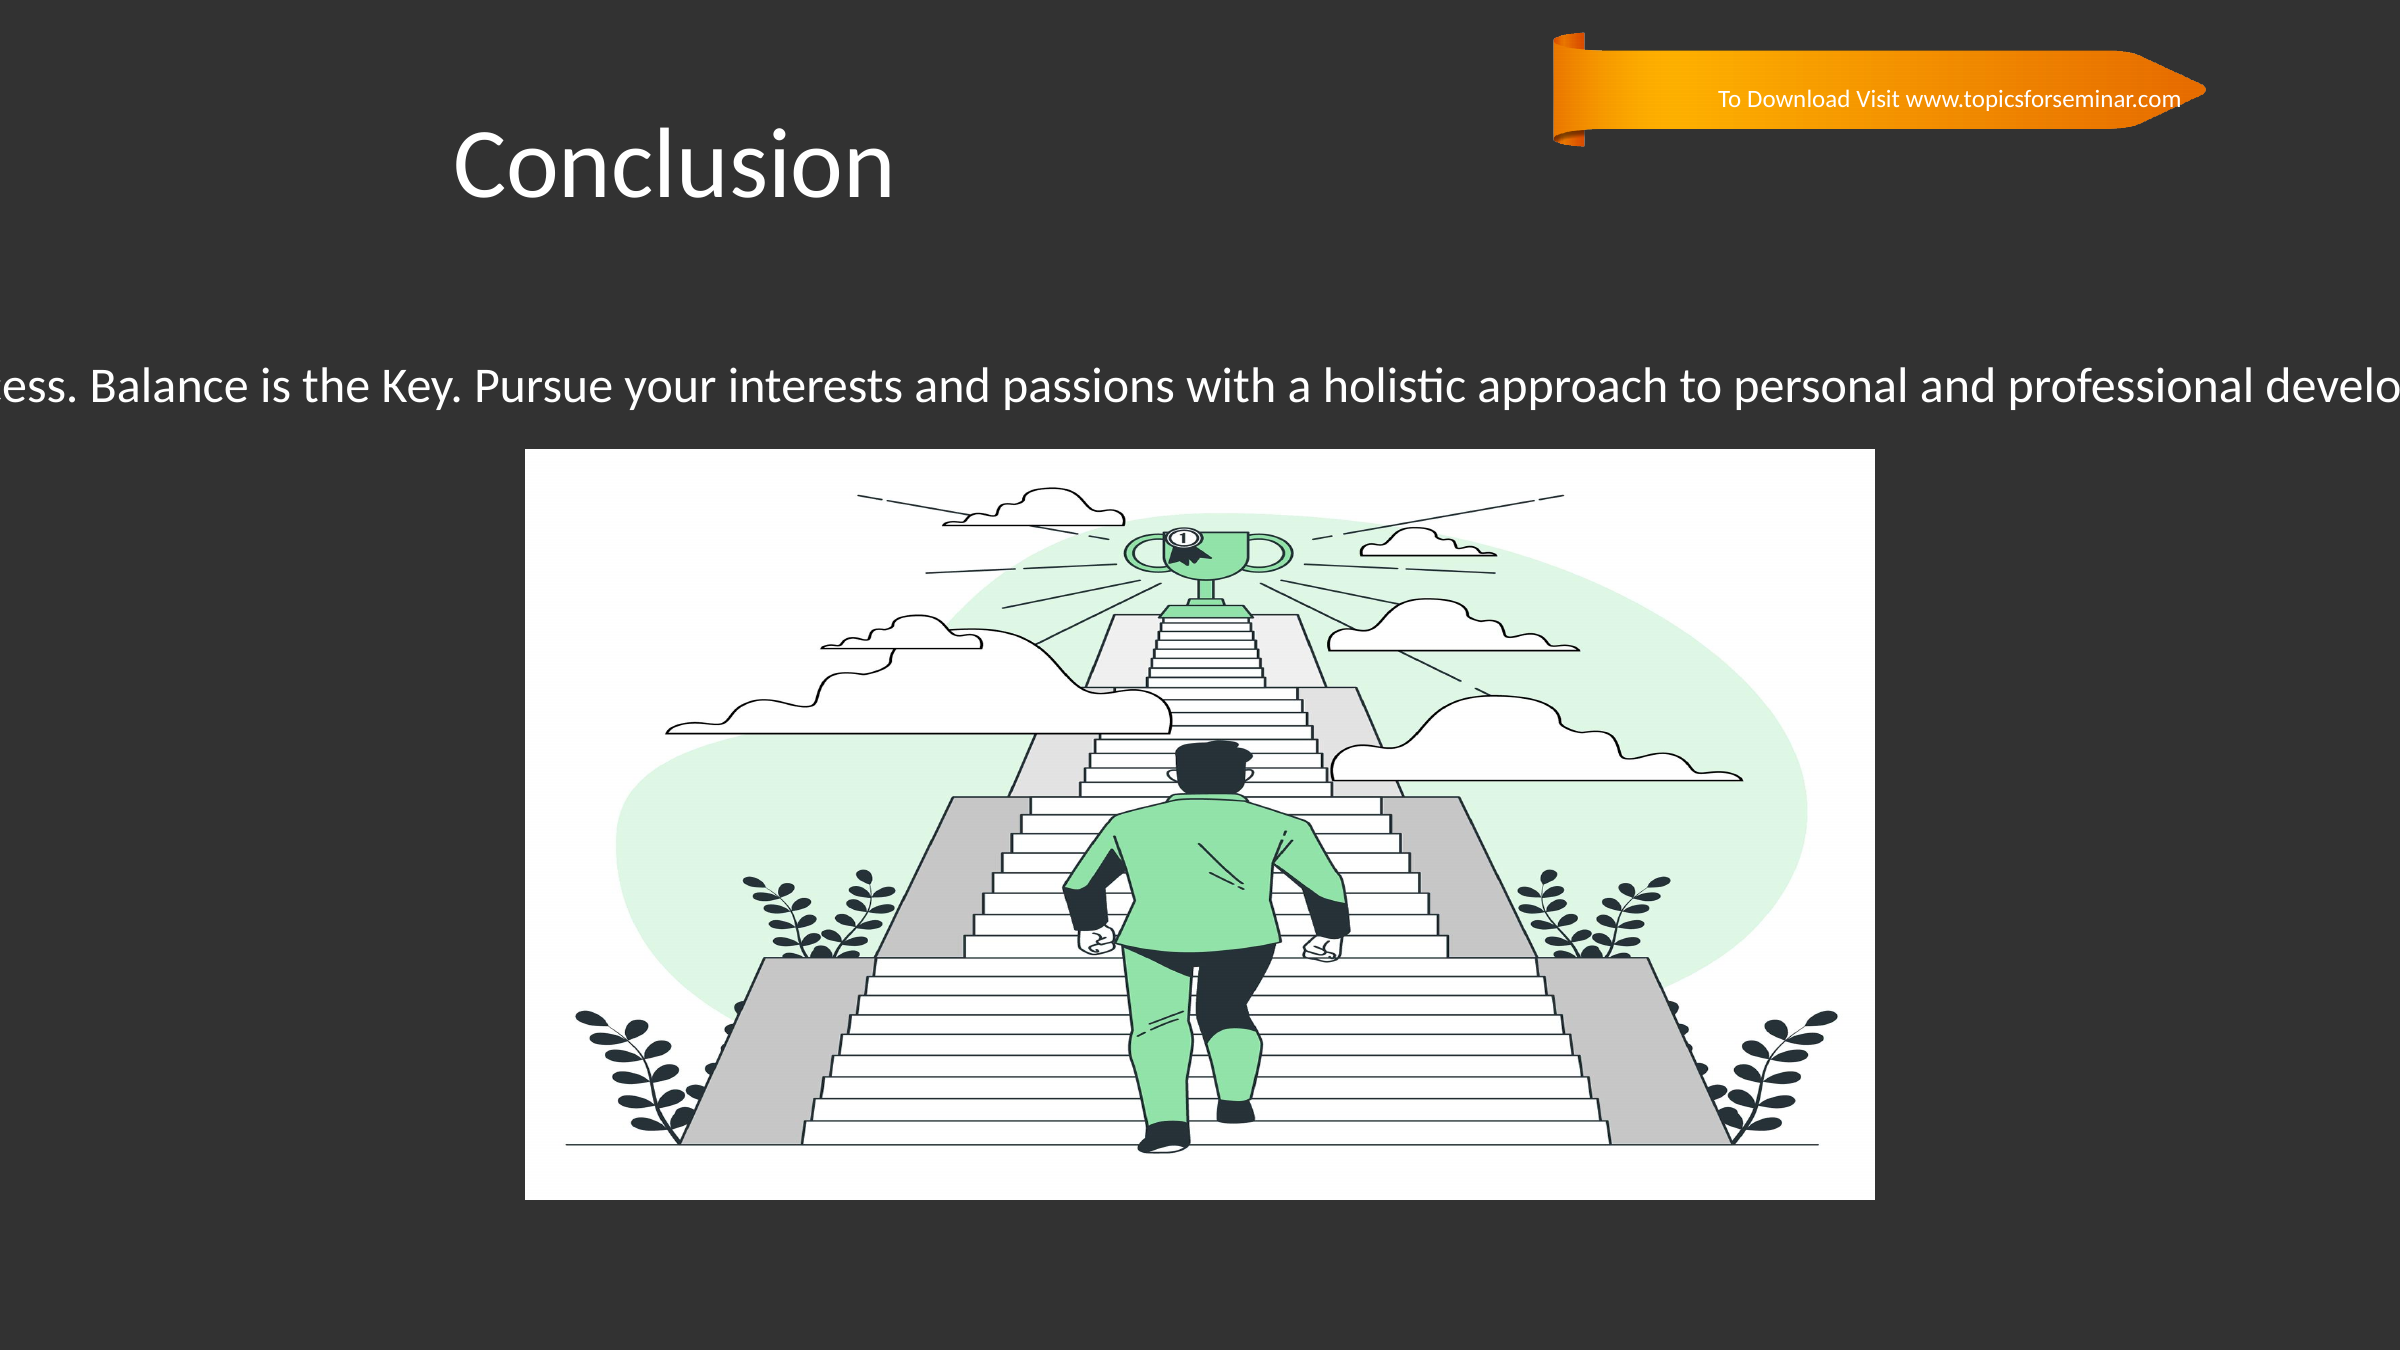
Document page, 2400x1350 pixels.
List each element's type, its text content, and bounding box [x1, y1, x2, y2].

picture [524, 449, 1876, 1201]
text_box Conclusion [438, 45, 912, 225]
picture [1499, 14, 2251, 166]
text_box In today’s world top grades are valuable but they are not the only path to success. Balance is the Key. Pursue your interests and passions with a holistic approach to personal and professional development. Focus on your unique strengths and define your own paths to success. [0, 299, 2400, 420]
